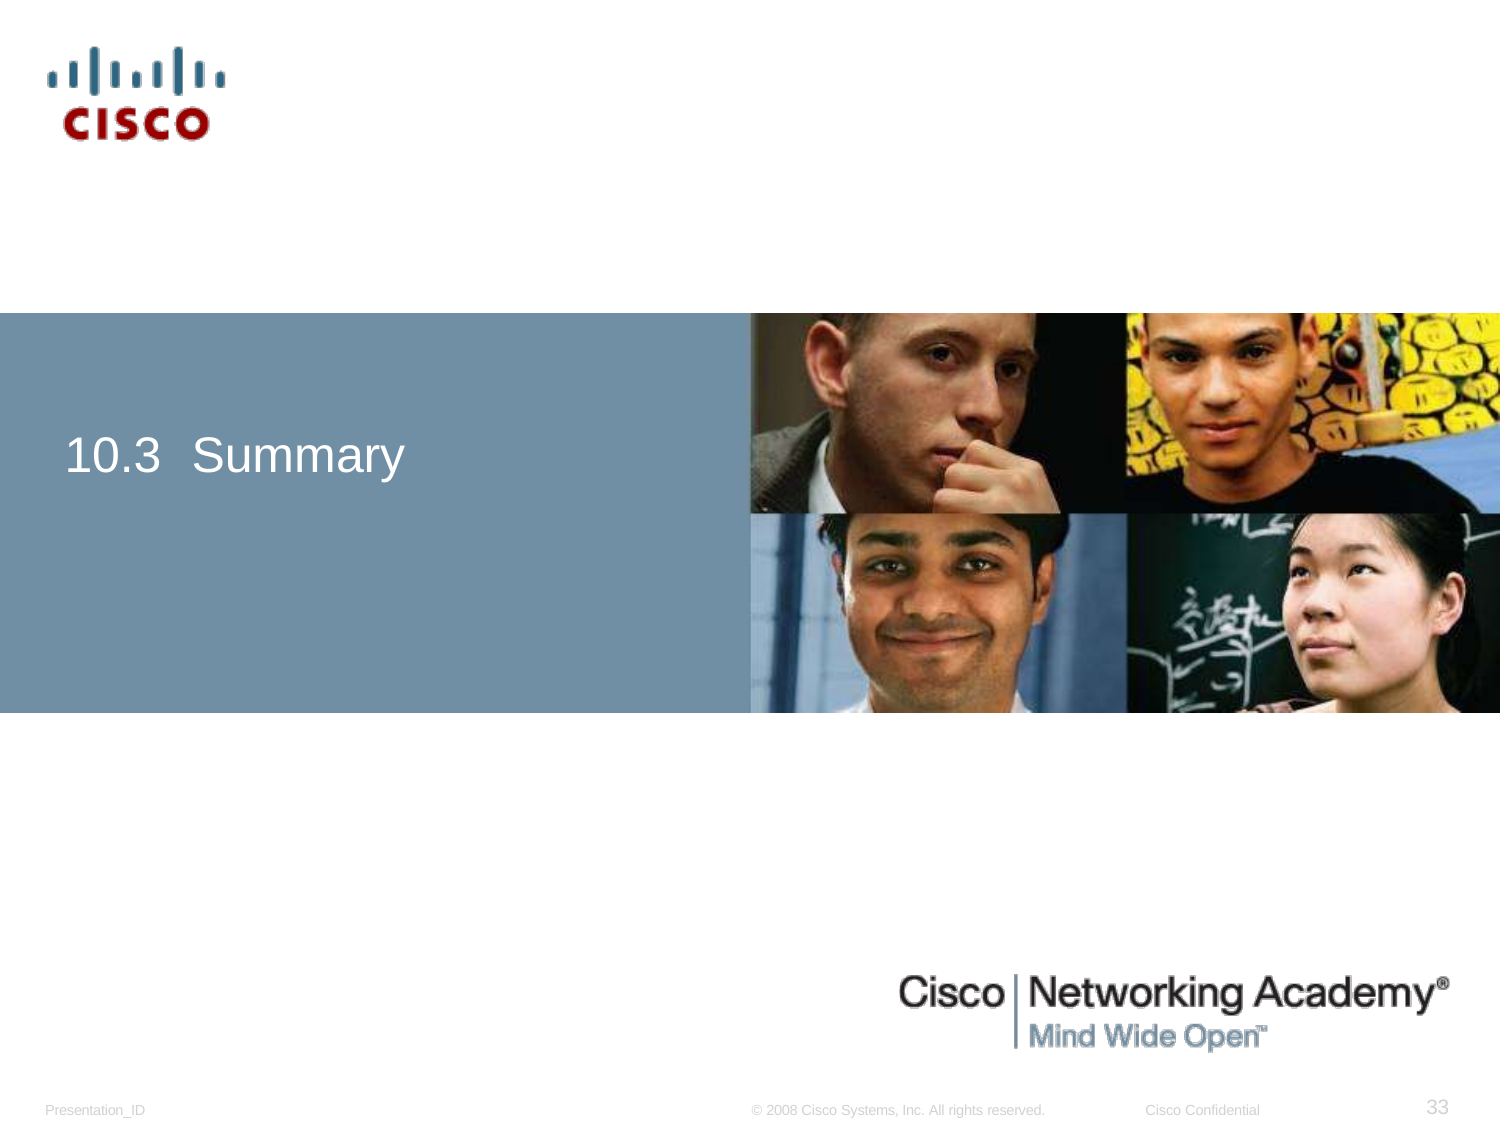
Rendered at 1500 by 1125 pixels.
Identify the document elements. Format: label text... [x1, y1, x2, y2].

text_box [899, 974, 1450, 1053]
slide_number Cisco Confidential [1143, 1100, 1265, 1125]
slide_number 36 [1422, 1093, 1454, 1125]
title 10.3 Summary [62, 420, 406, 611]
text_box [0, 313, 1500, 713]
text_box Presentation_ID [43, 1100, 151, 1119]
footer © 2008 Cisco Systems, Inc. All rights reserved. [749, 1100, 1058, 1125]
text_box [40, 19, 233, 168]
